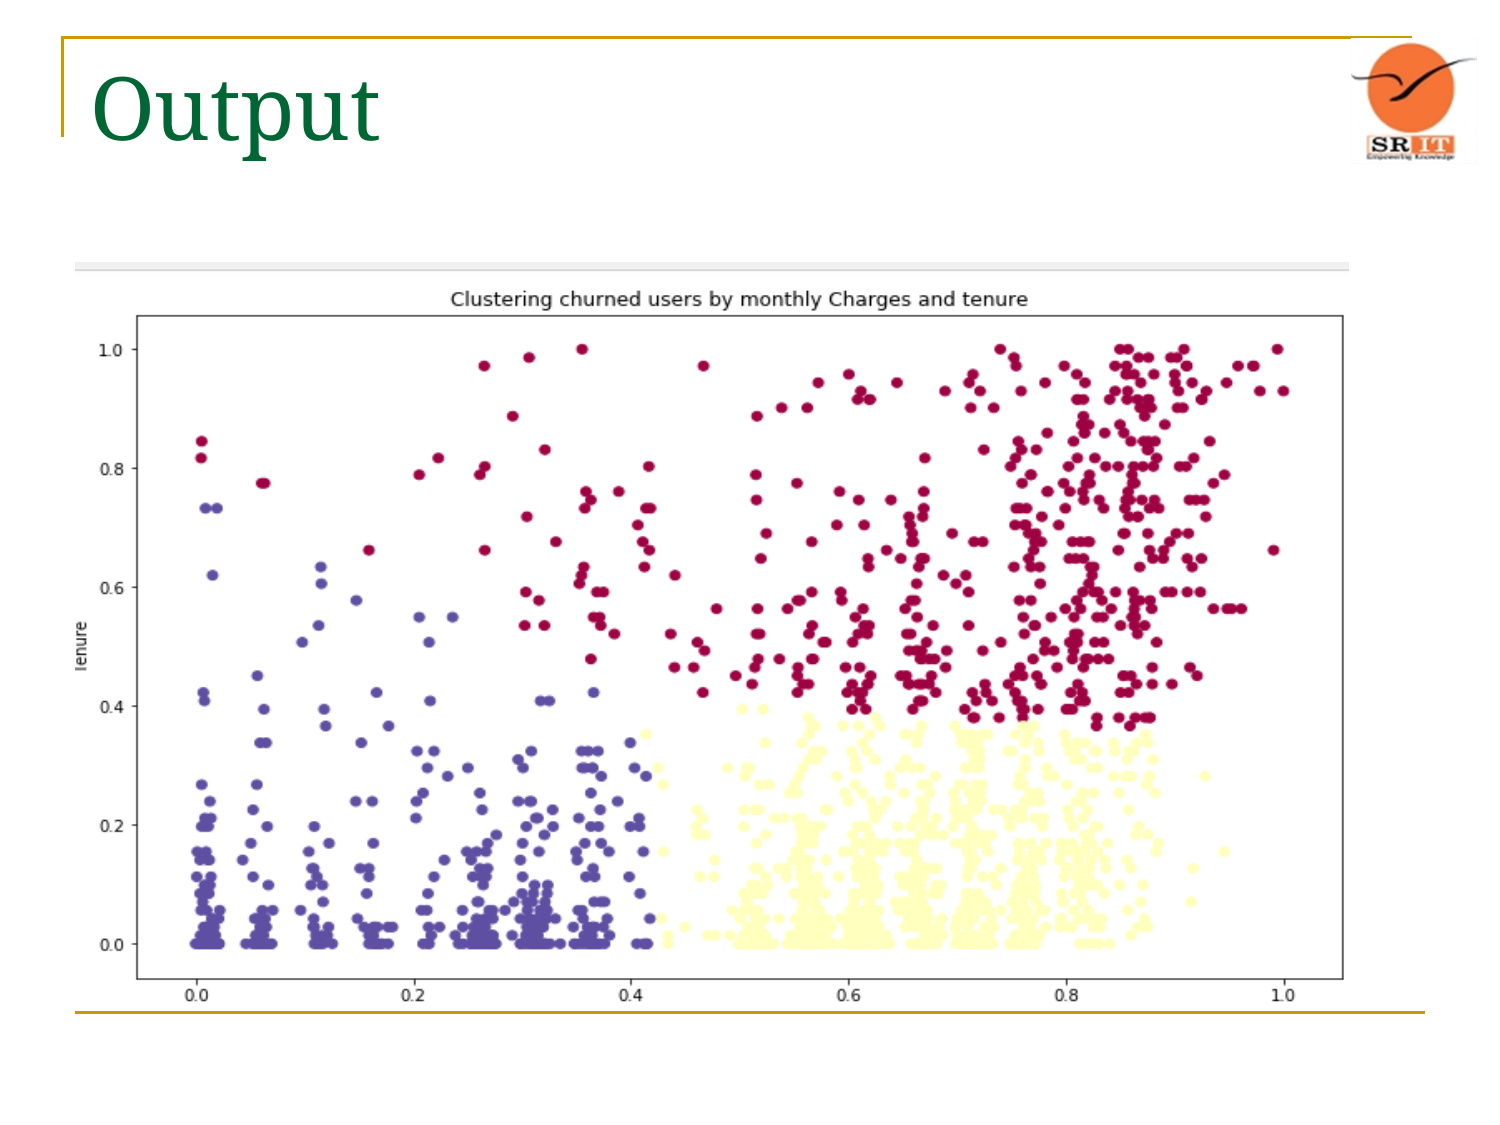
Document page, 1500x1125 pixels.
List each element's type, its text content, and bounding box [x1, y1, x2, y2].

picture [74, 262, 1349, 1006]
picture [1350, 37, 1478, 165]
title Output [75, 45, 1425, 233]
